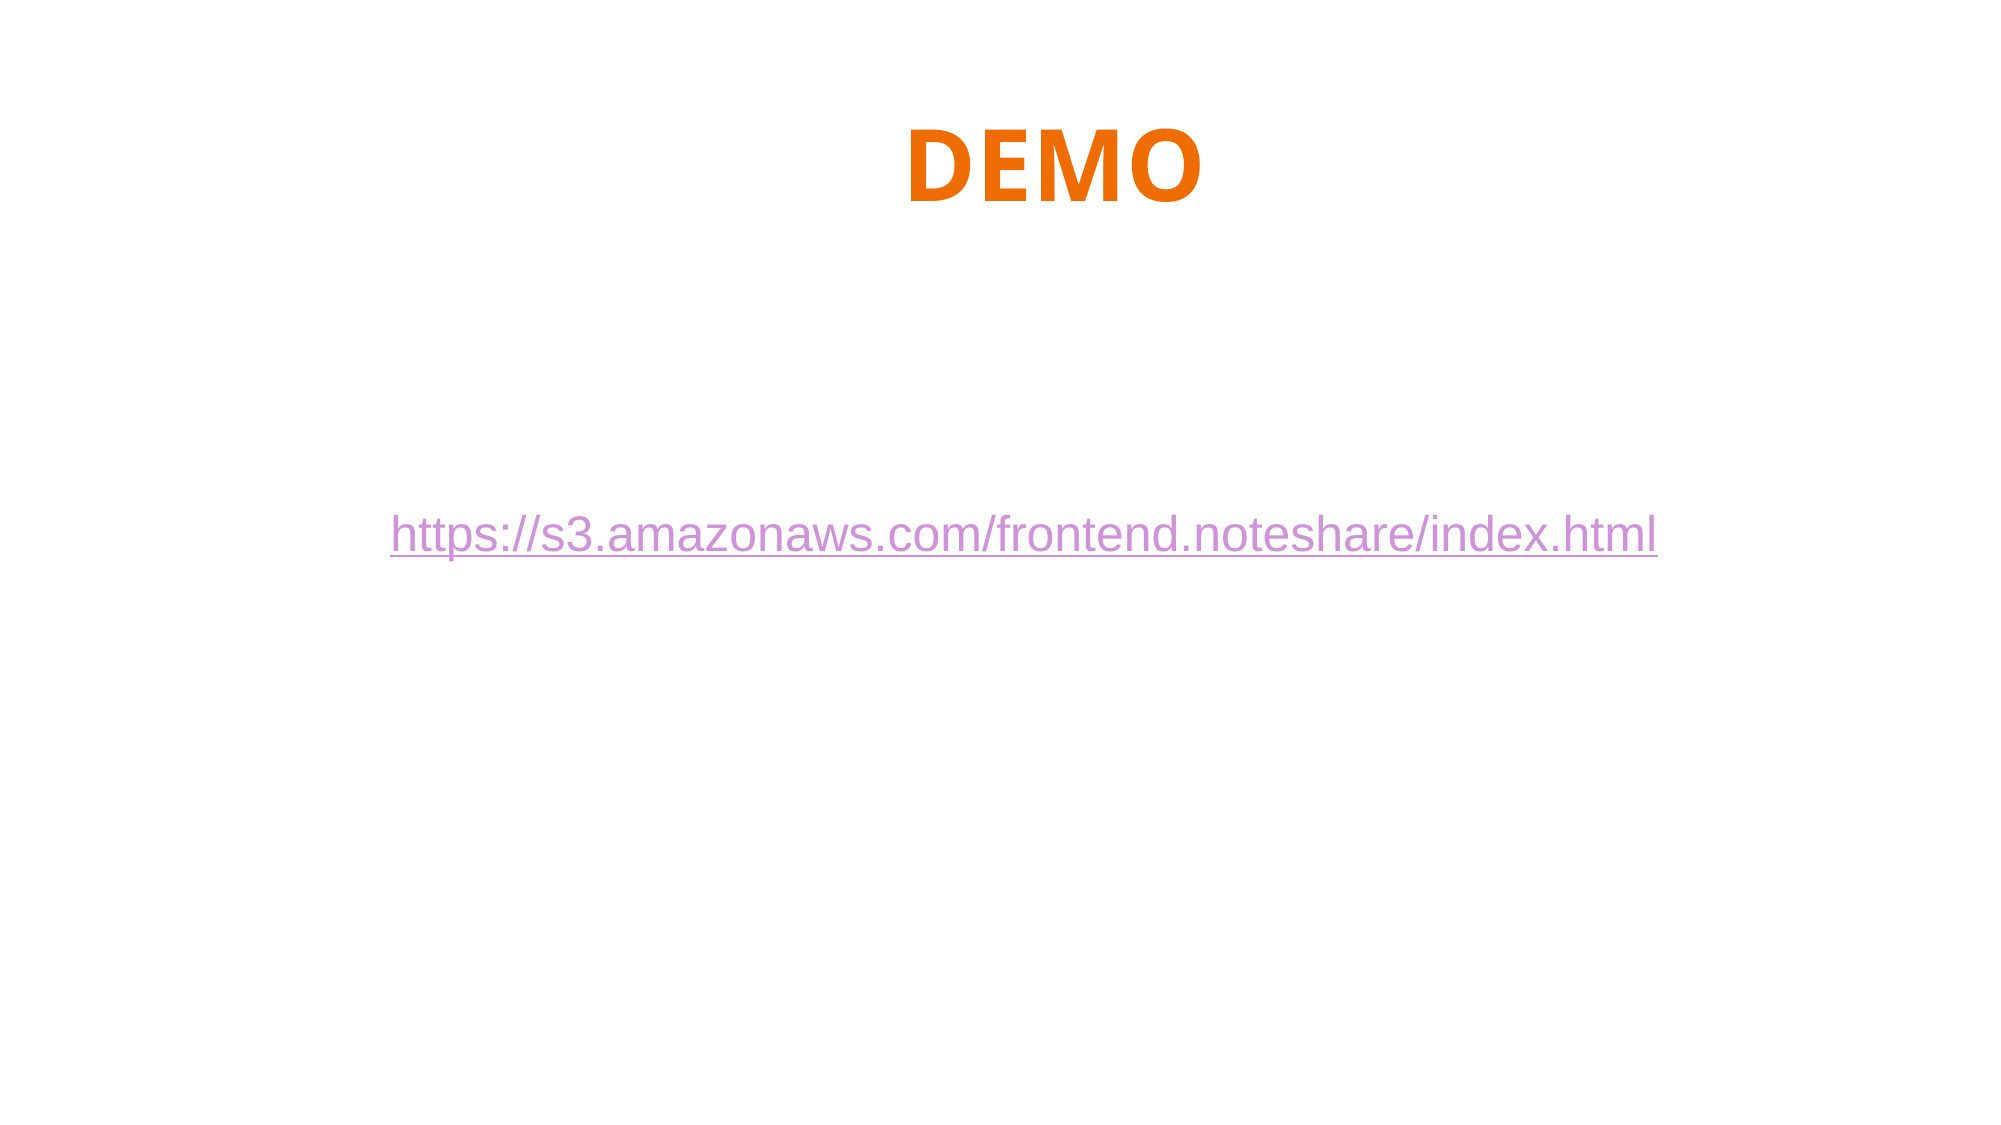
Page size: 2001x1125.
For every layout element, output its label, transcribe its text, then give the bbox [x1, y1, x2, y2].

title DEMO [137, 59, 1863, 278]
list https://s3.amazonaws.com/frontend.noteshare/index.html [137, 299, 1863, 1014]
